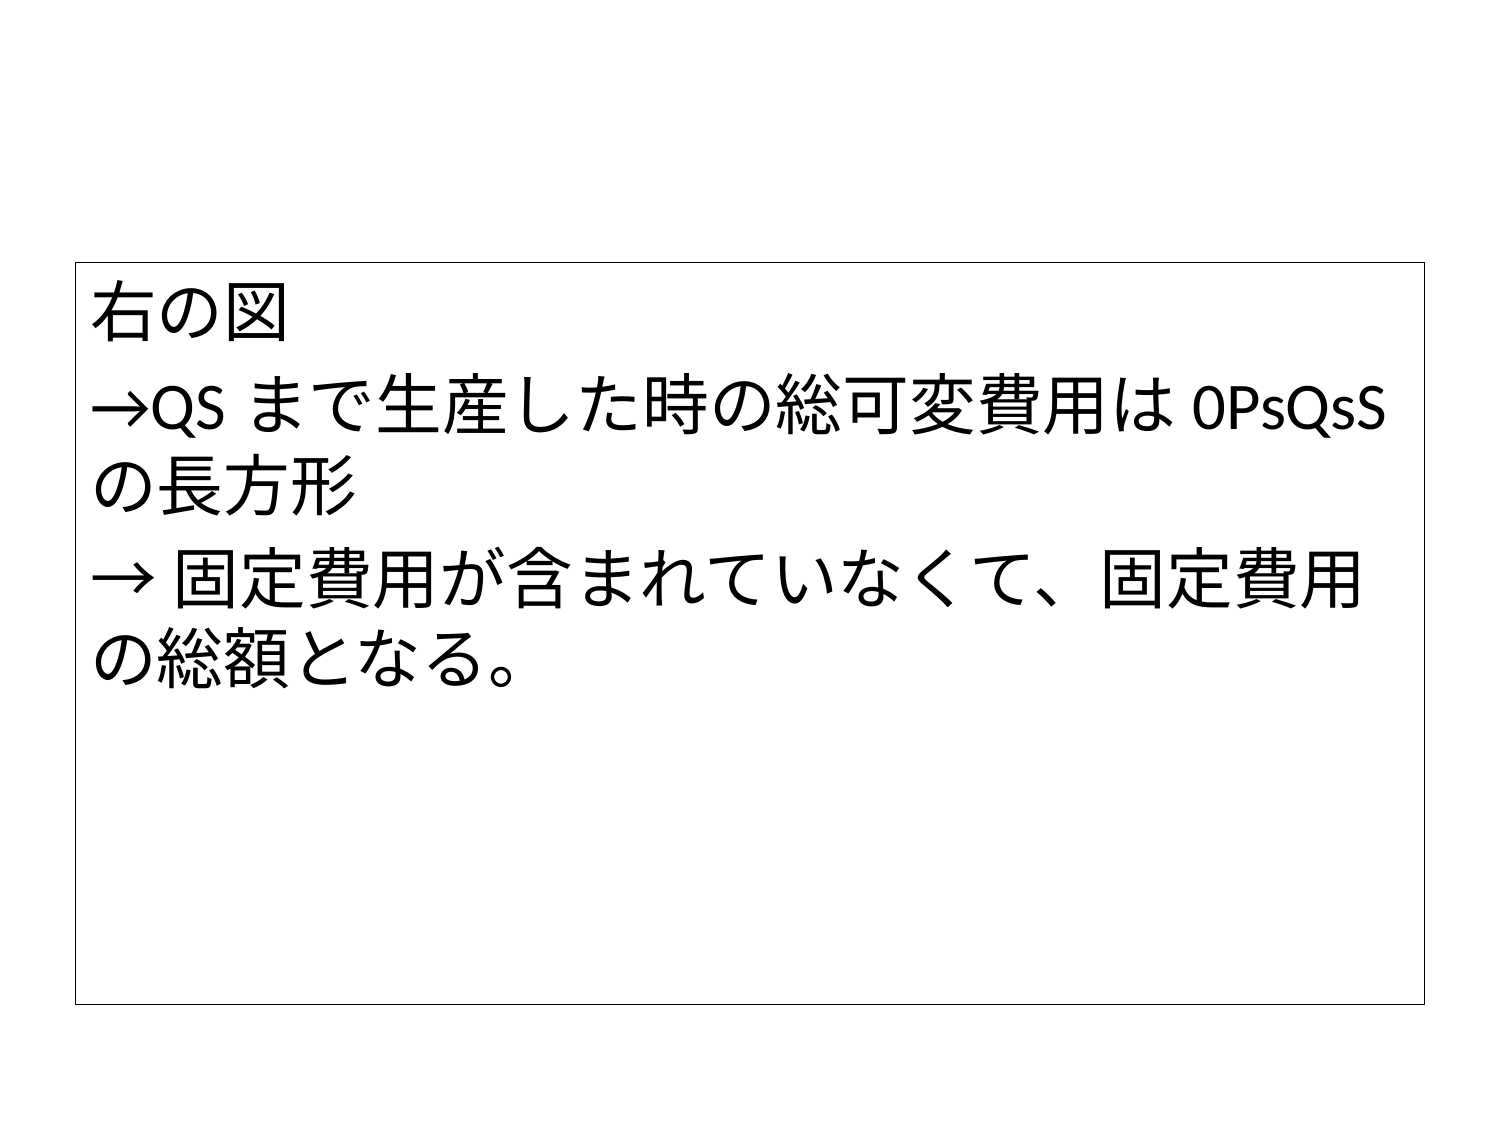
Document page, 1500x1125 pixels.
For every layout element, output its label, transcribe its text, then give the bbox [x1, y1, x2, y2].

list 右の図 →QSまで生産した時の総可変費用は0PsQsSの長方形 →固定費用が含まれていなくて、固定費用の総額となる。 [75, 262, 1425, 1005]
